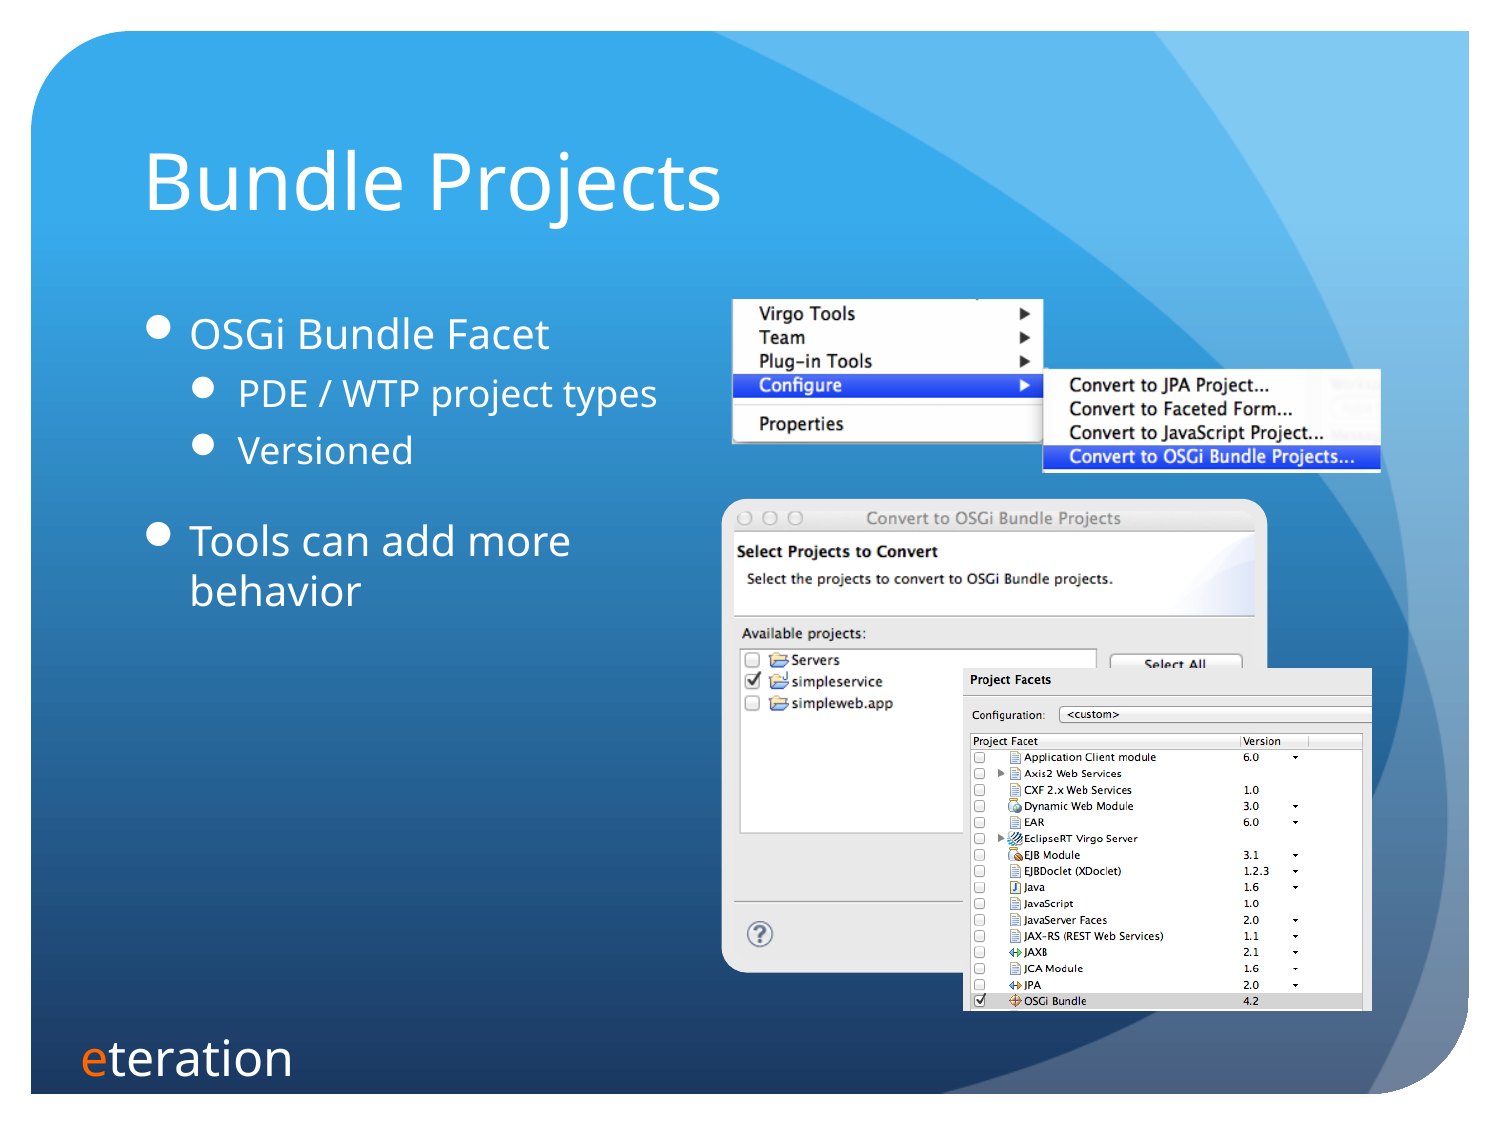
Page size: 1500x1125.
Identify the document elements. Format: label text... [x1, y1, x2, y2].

picture [24, 30, 1473, 1094]
title Bundle Projects [127, 62, 1372, 234]
list OSGi Bundle Facet PDE / WTP project types Versioned Tools can add more behavior [127, 299, 728, 993]
